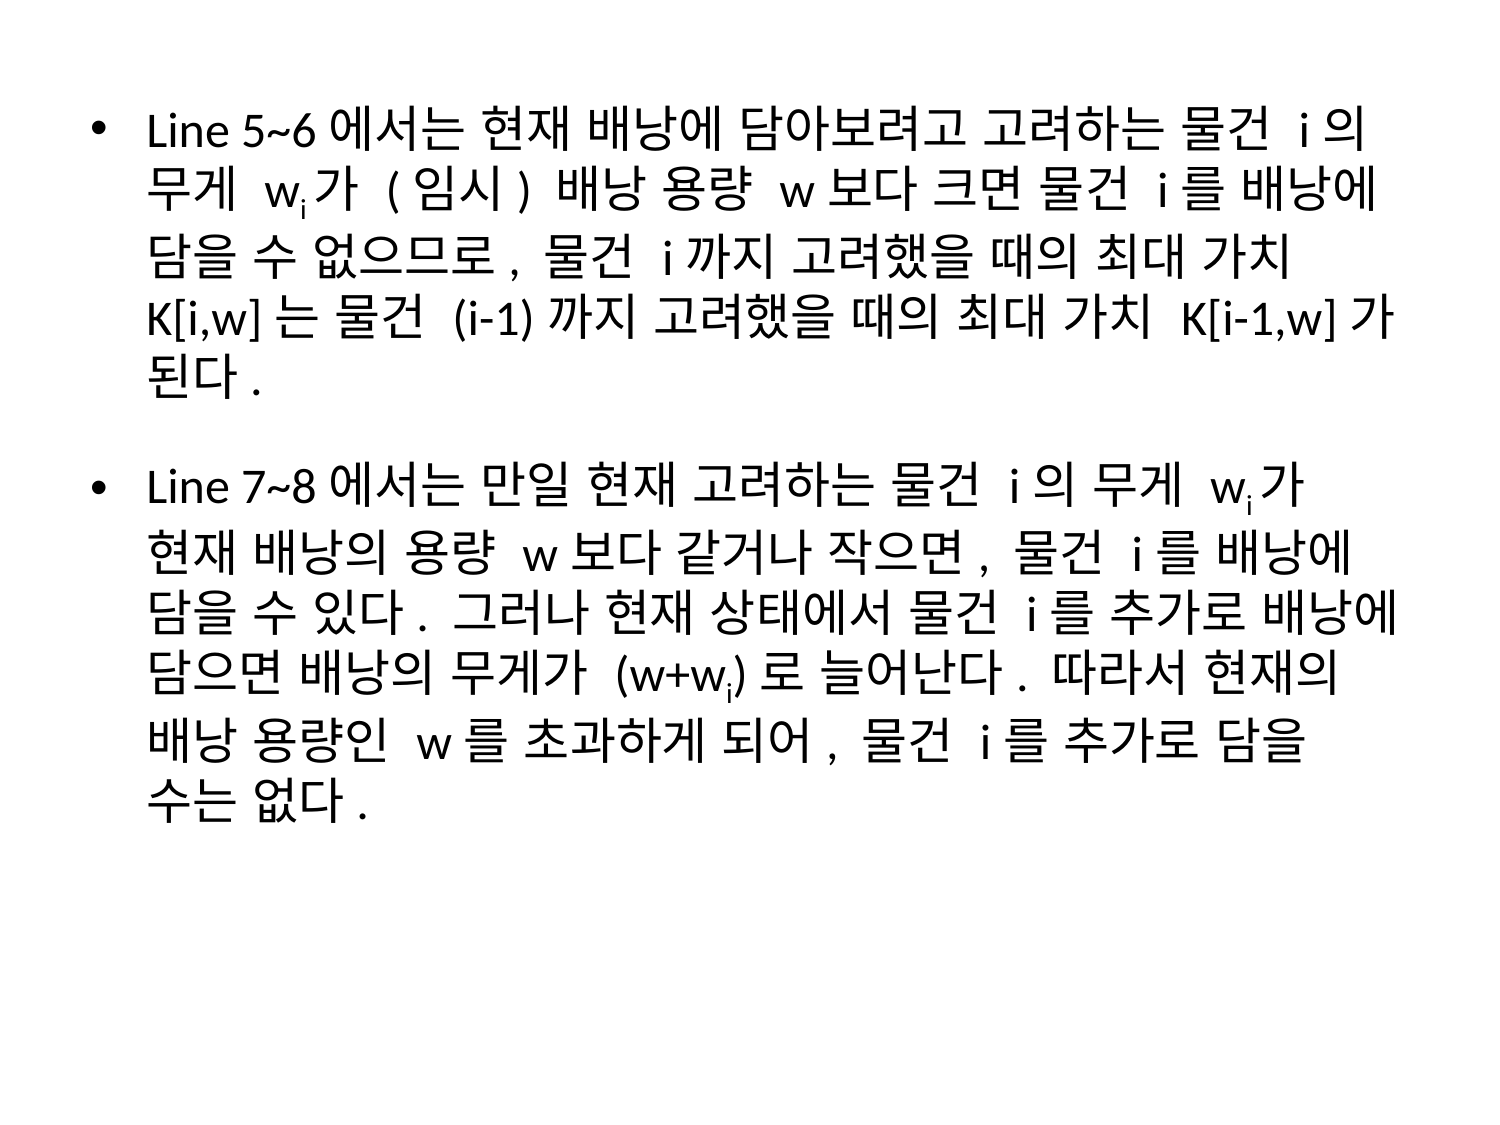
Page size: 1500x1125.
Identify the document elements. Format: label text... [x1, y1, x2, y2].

list Line 5~6에서는 현재 배낭에 담아보려고 고려하는 물건 i의 무게 wi가 (임시) 배낭 용량 w보다 크면 물건 i를 배낭에 담을 수 없으므로, 물건 i까지 고려했을 때의 최대 가치 K[i,w]는 물건 (i-1)까지 고려했을 때의 최대 가치 K[i-1,w]가 된다. Line 7~8에서는 만일 현재 고려하는 물건 i의 무게 wi가 현재 배낭의 용량 w보다 같거나 작으면, 물건 i를 배낭에 담을 수 있다. 그러나 현재 상태에서 물건 i를 추가로 배낭에 담으면 배낭의 무게가 (w+wi)로 늘어난다. 따라서 현재의 배낭 용량인 w를 초과하게 되어, 물건 i를 추가로 담을 수는 없다. [75, 90, 1425, 1005]
